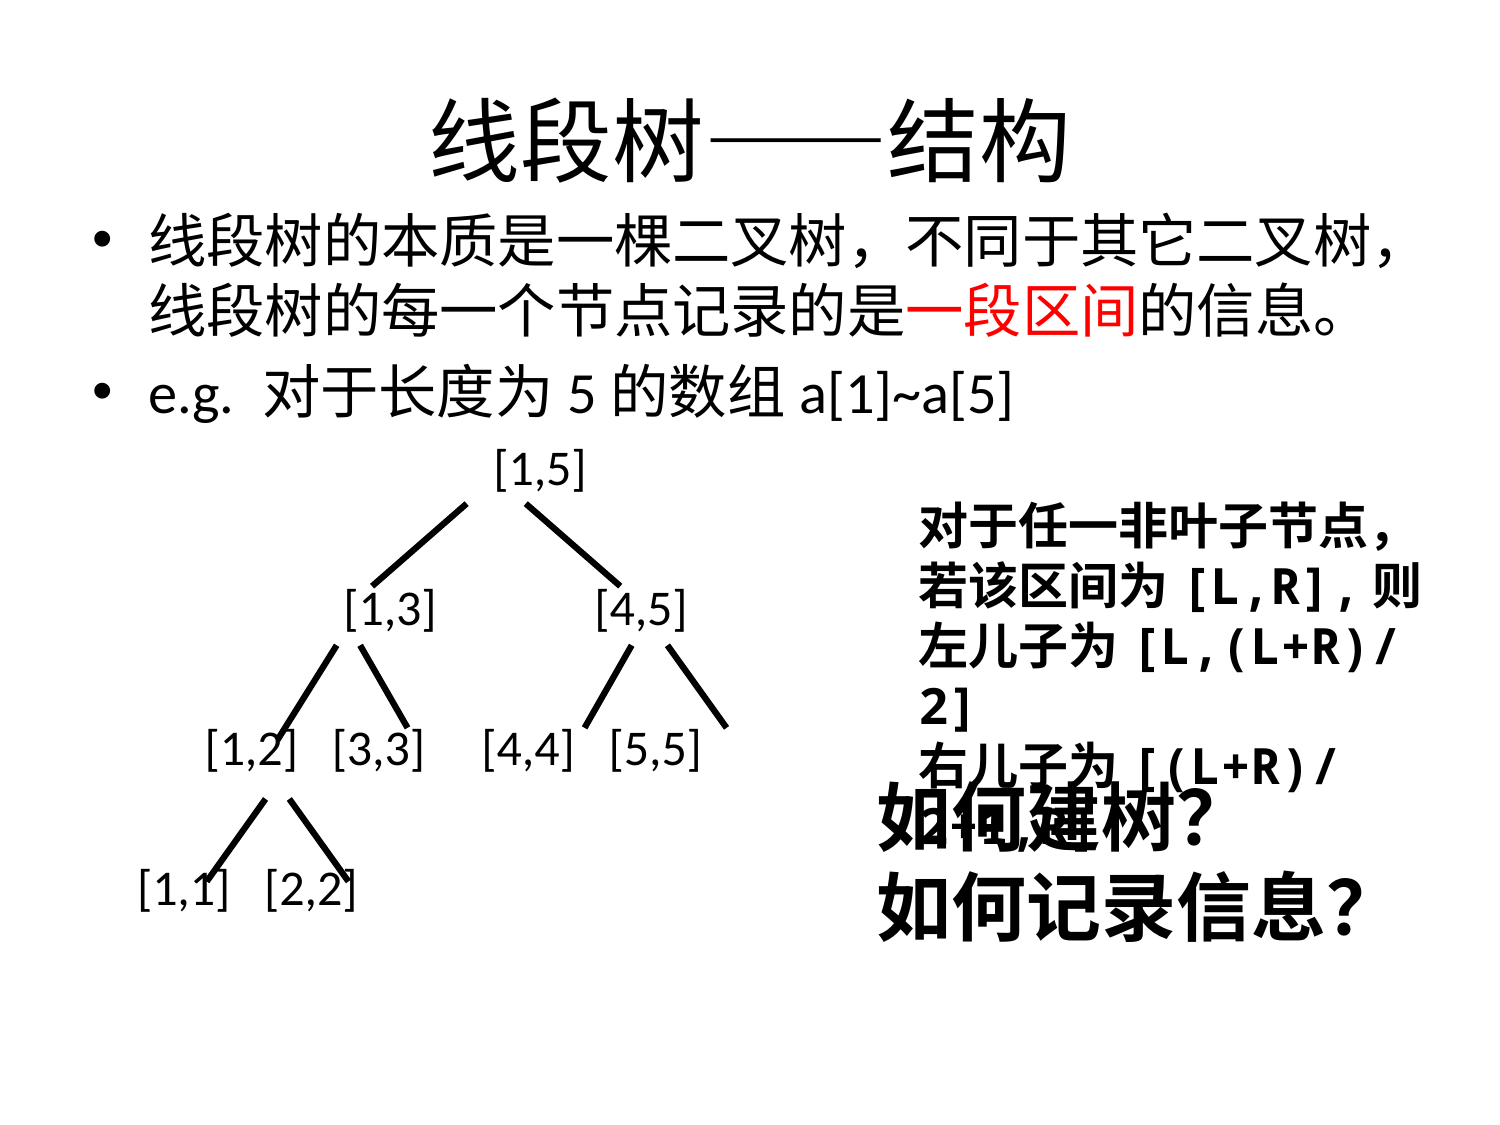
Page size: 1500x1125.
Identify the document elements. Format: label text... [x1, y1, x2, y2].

text_box 如何建树？ 如何记录信息？ [861, 763, 1483, 958]
text_box 对于任一非叶子节点，若该区间为[L,R],则 左儿子为[L,(L+R)/2] 右儿子为[(L+R)/2+1,R] [903, 487, 1460, 763]
list 线段树的本质是一棵二叉树，不同于其它二叉树，线段树的每一个节点记录的是一段区间的信息。 e.g. 对于长度为5的数组a[1]~a[5] [1,5] [1,3] [4,5] [1,2] [3,3] [4,4] [5,5] [1,1] [2,2] [77, 196, 1459, 1010]
title 线段树——结构 [75, 45, 1425, 233]
